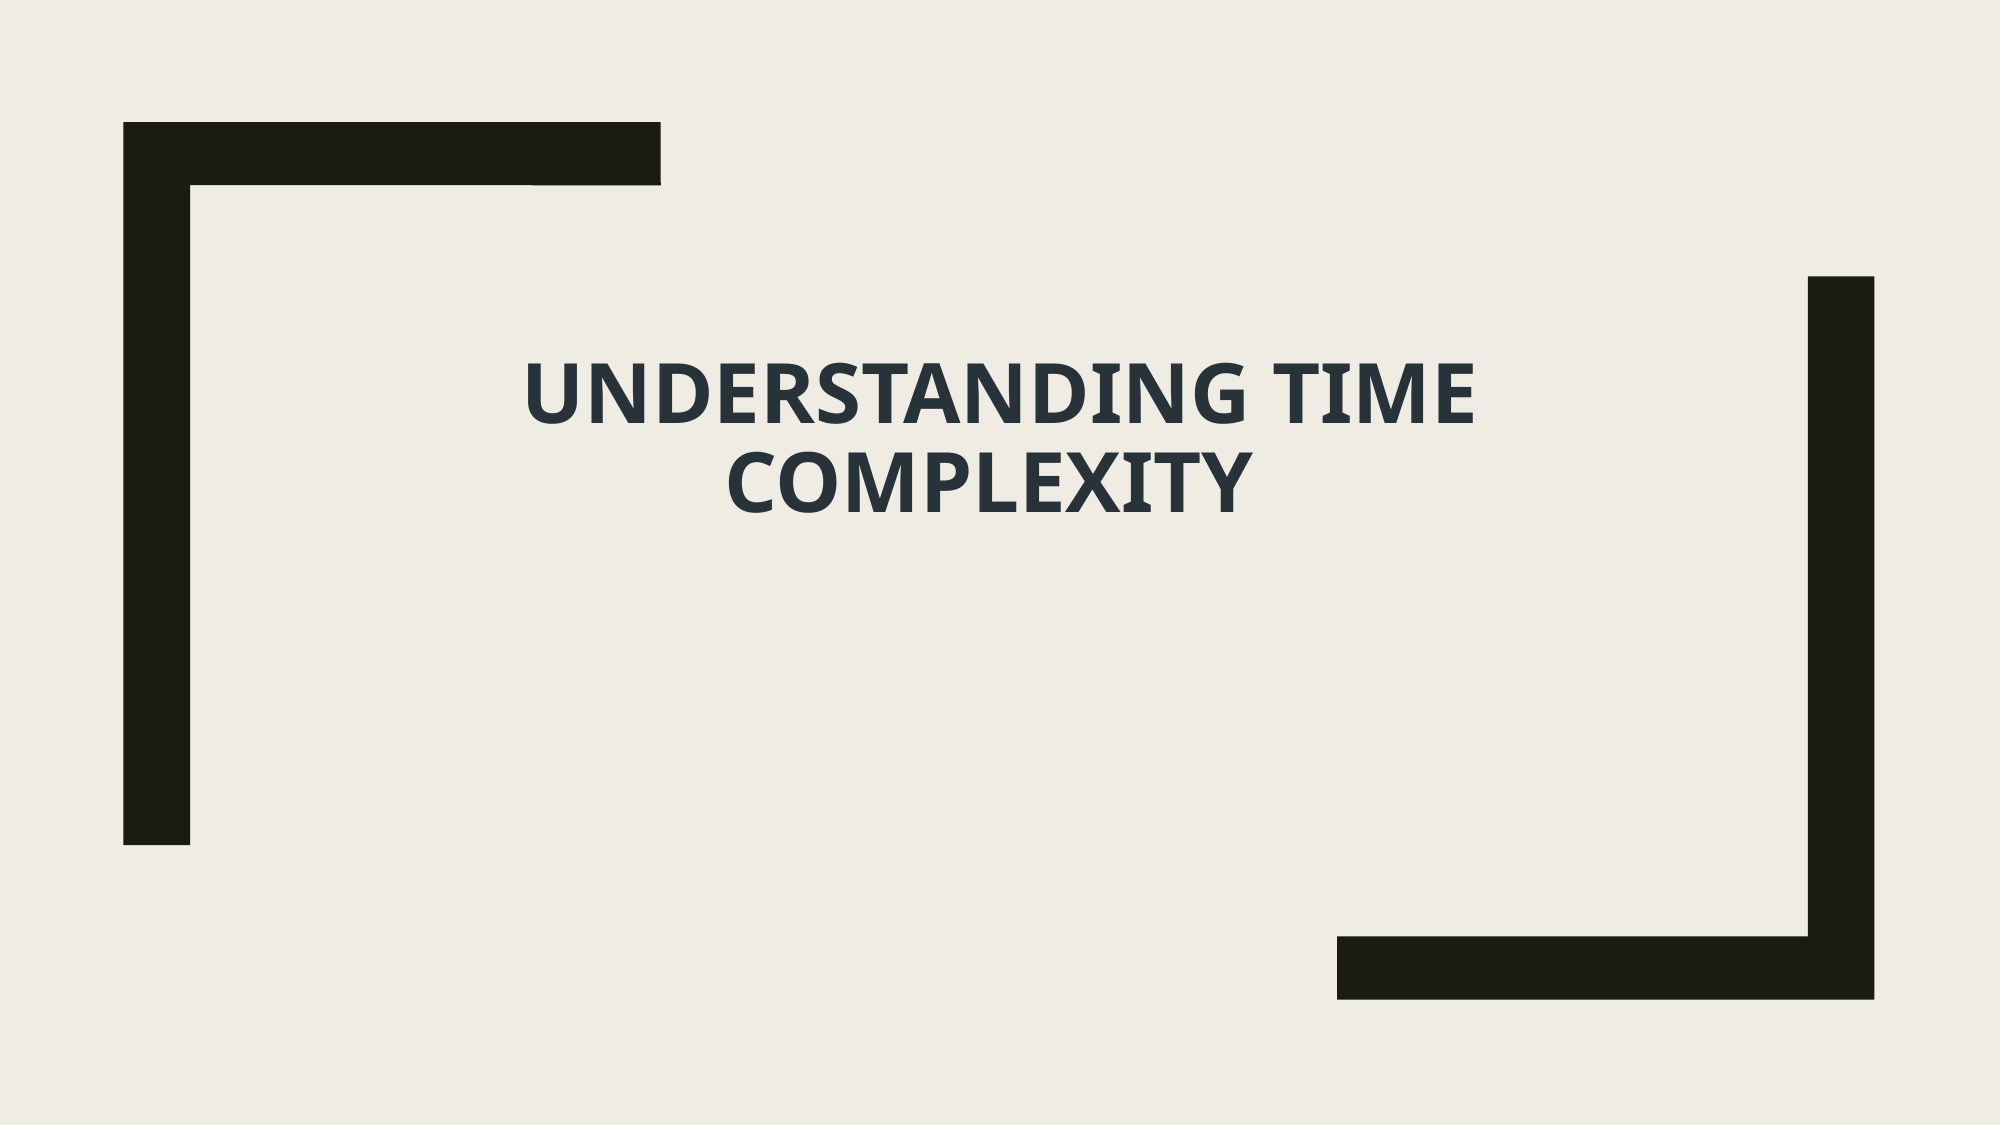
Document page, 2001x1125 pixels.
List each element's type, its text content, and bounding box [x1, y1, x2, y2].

title Understanding Time Complexity [314, 383, 1686, 638]
